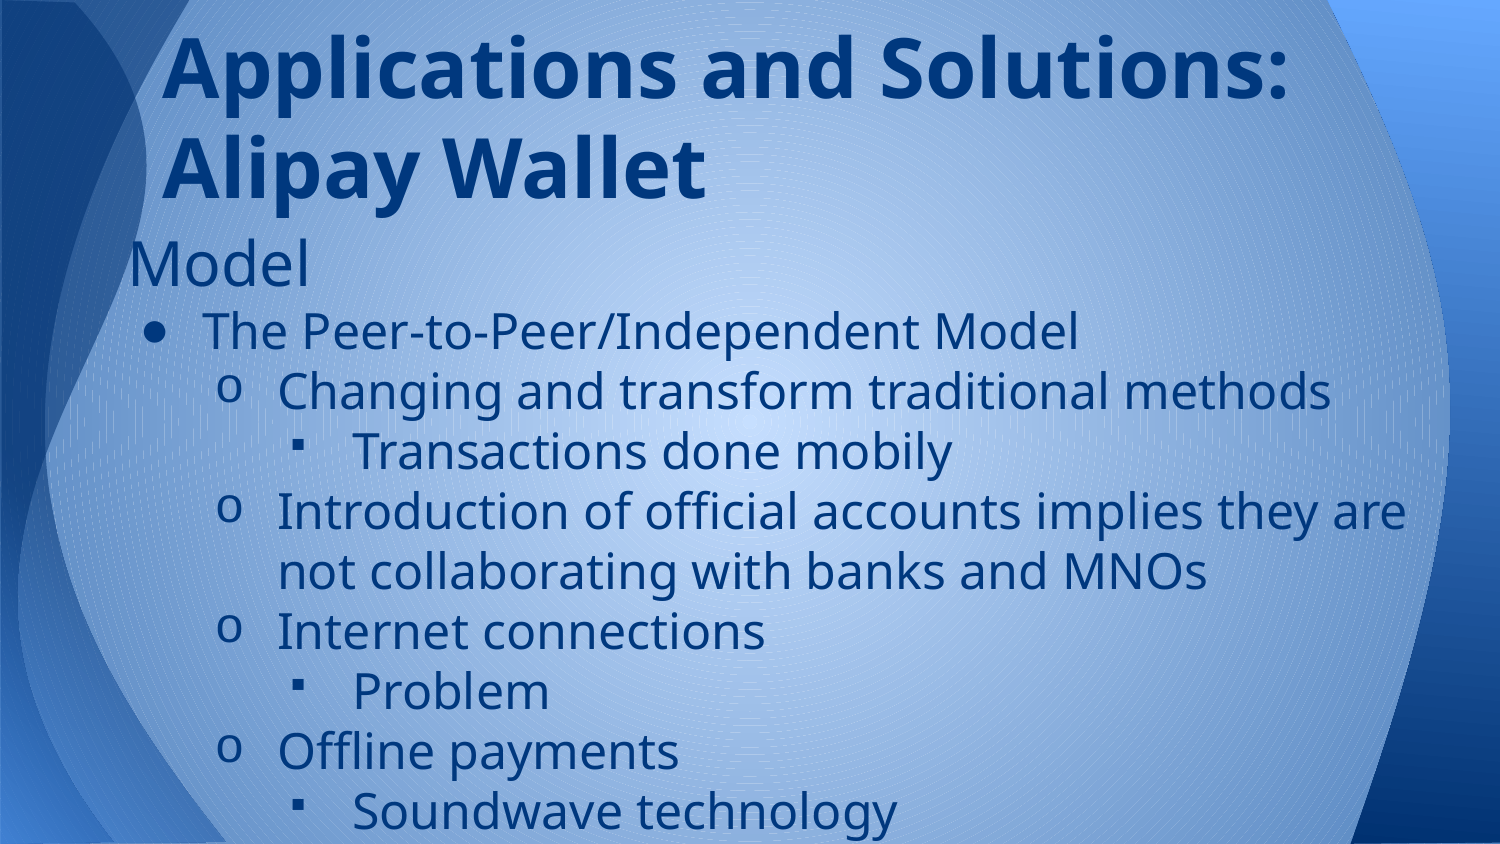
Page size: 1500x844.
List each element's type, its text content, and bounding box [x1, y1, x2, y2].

list Model The Peer-to-Peer/Independent Model Changing and transform traditional methods Transactions done mobily Introduction of official accounts implies they are not collaborating with banks and MNOs Internet connections Problem Offline payments Soundwave technology [112, 209, 1463, 805]
title Applications and Solutions: Alipay Wallet [147, 67, 1500, 231]
